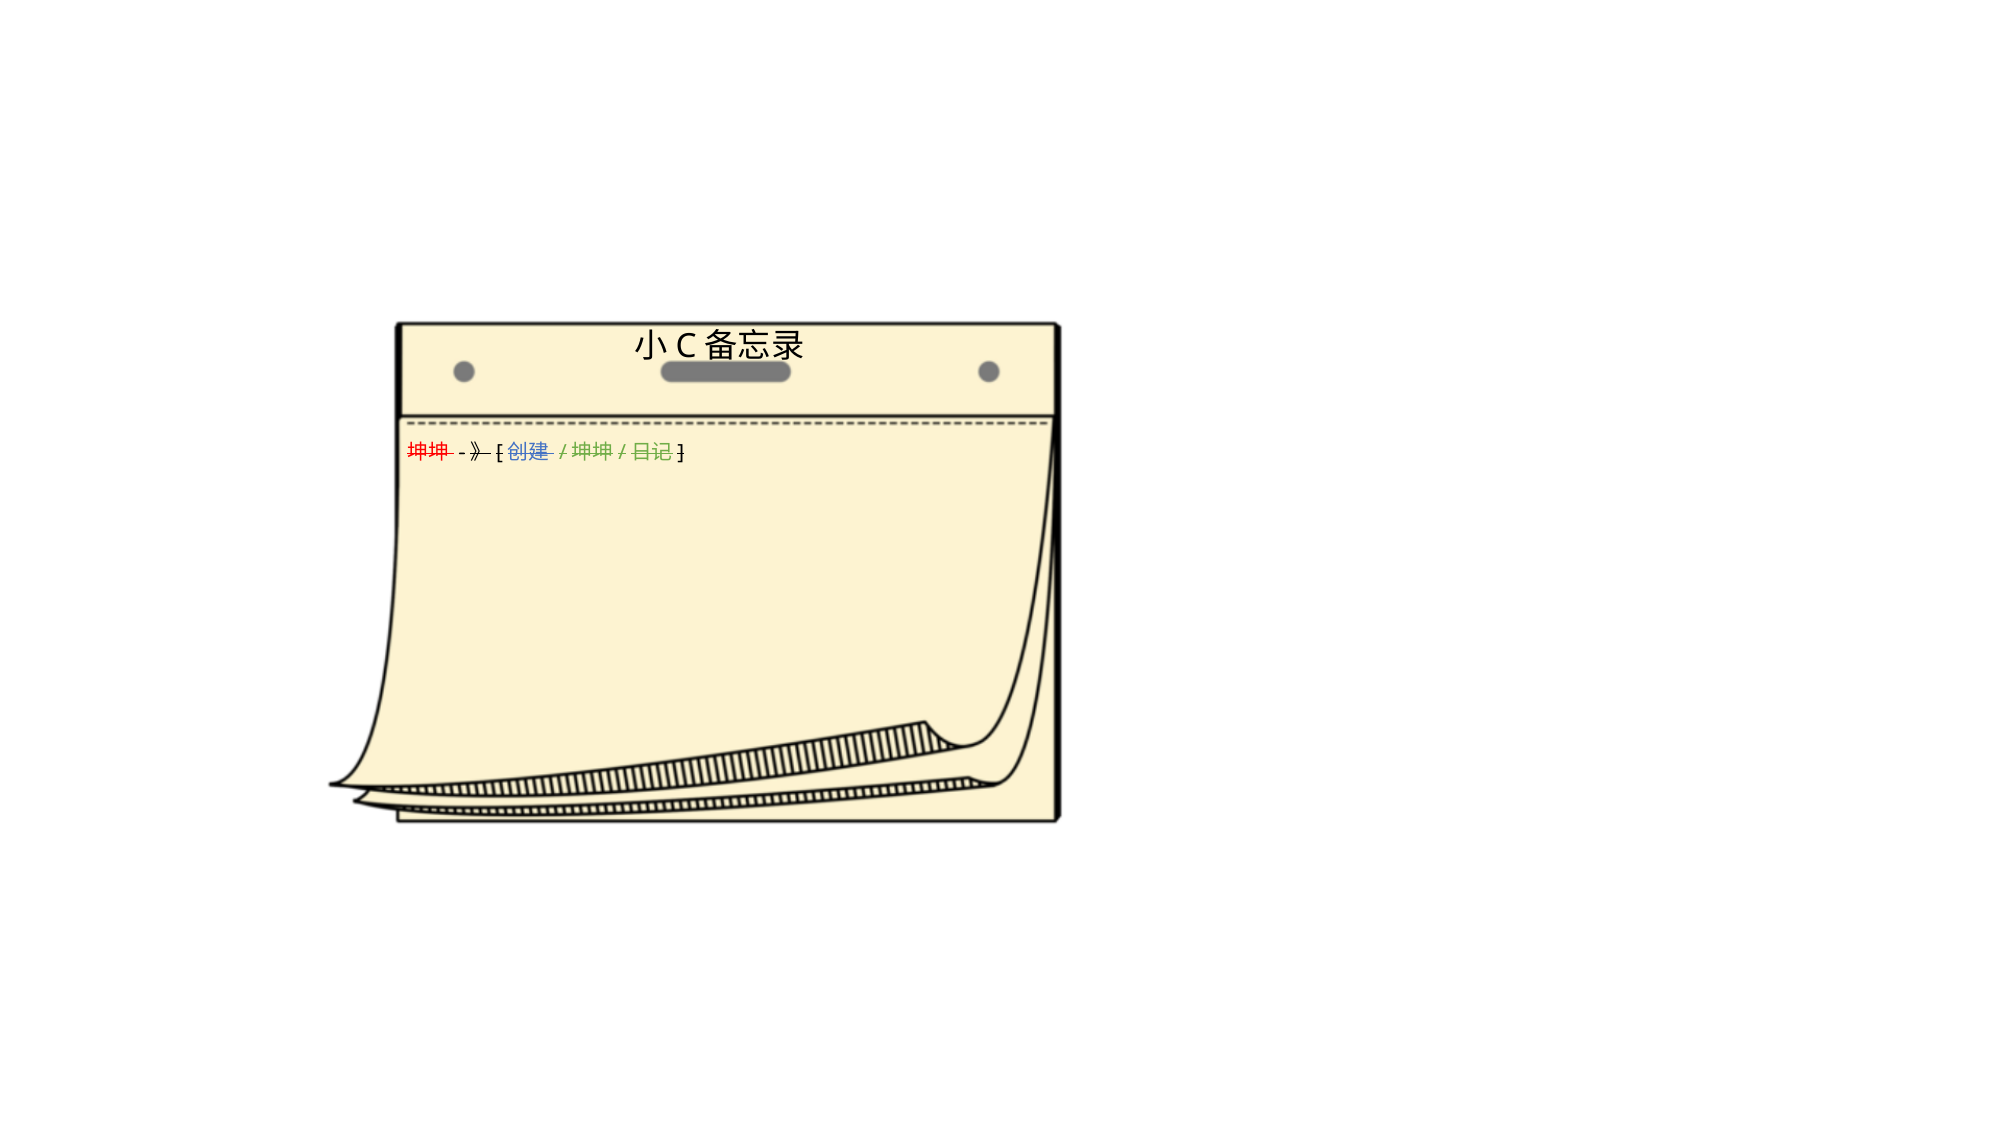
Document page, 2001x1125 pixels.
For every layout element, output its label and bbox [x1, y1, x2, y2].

picture [287, 263, 1132, 864]
